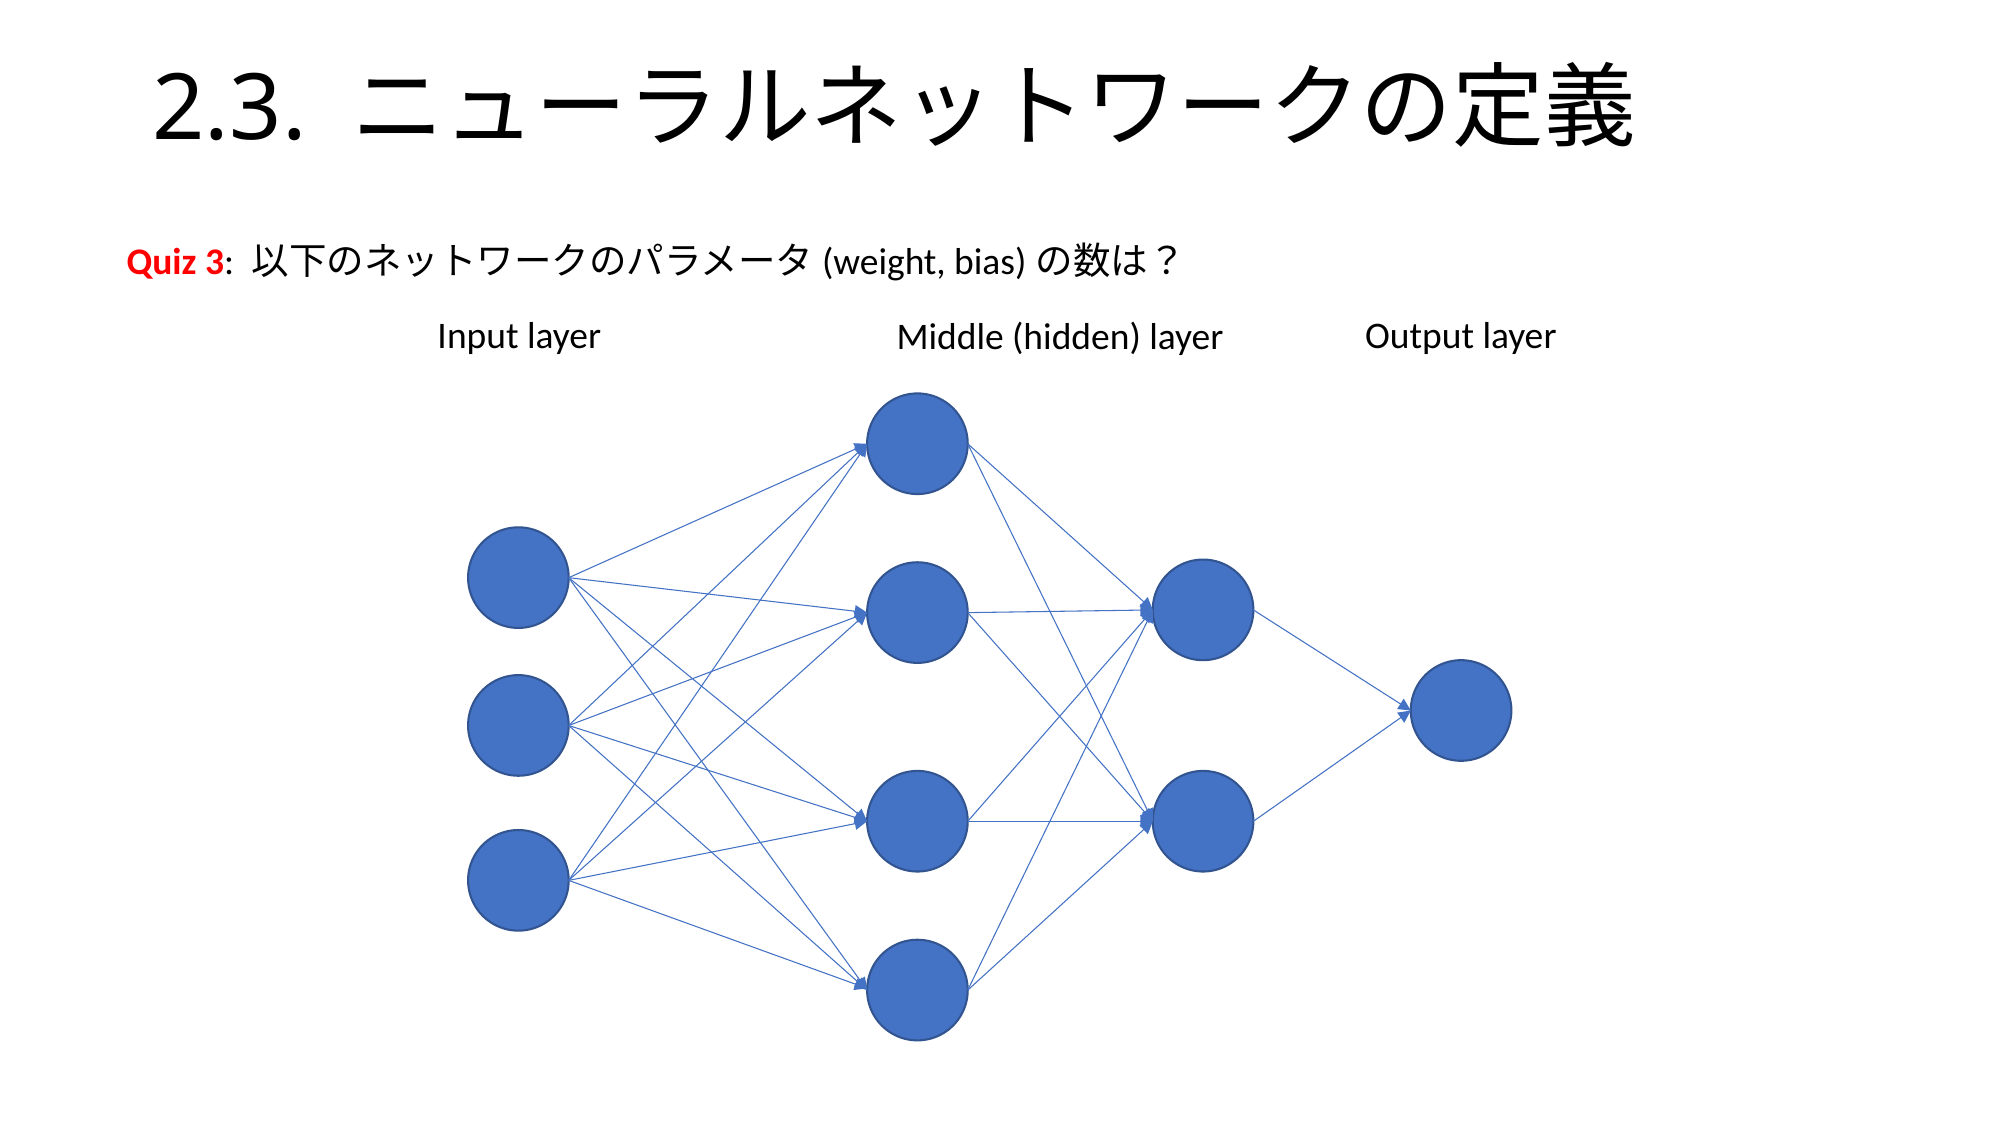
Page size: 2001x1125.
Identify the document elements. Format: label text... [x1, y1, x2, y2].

text_box Output layer [1350, 304, 1572, 364]
title 2.3. ニューラルネットワークの定義 [137, 1, 1863, 219]
text_box Middle (hidden) layer [881, 304, 1239, 365]
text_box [468, 393, 1512, 1041]
text_box Input layer [422, 304, 617, 364]
text_box Quiz 3: 以下のネットワークのパラメータ(weight, bias)の数は？ [111, 229, 1201, 289]
